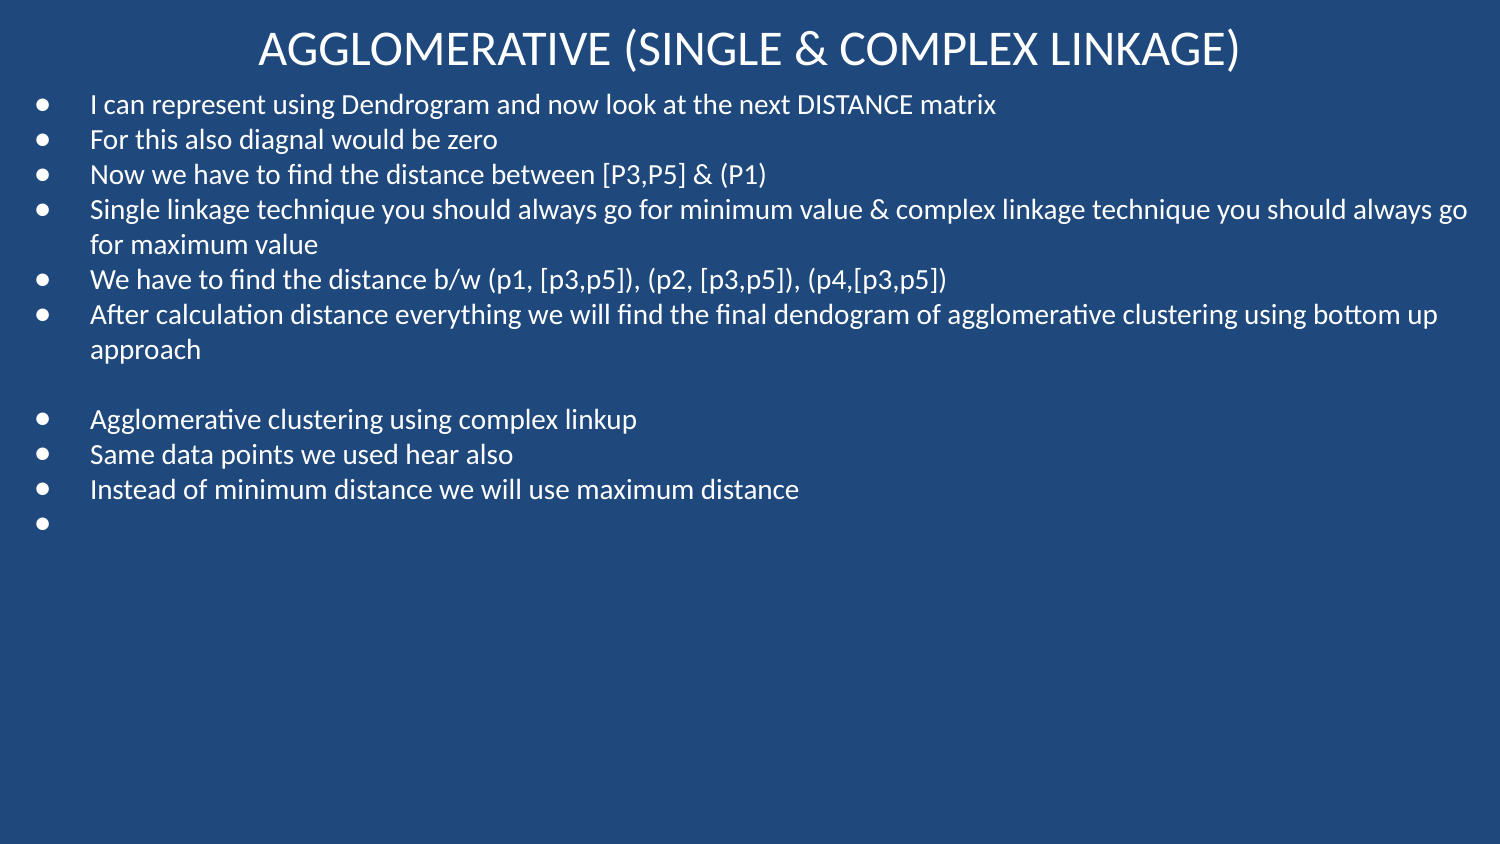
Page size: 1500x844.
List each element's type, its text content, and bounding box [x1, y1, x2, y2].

title AGGLOMERATIVE (SINGLE & COMPLEX LINKAGE) [0, 0, 1500, 66]
list I can represent using Dendrogram and now look at the next DISTANCE matrix For this also diagnal would be zero Now we have to find the distance between [P3,P5] & (P1) Single linkage technique you should always go for minimum value & complex linkage technique you should always go for maximum value We have to find the distance b/w (p1, [p3,p5]), (p2, [p3,p5]), (p4,[p3,p5]) After calculation distance everything we will find the final dendogram of agglomerative clustering using bottom up approach Agglomerative clustering using complex linkup Same data points we used hear also Instead of minimum distance we will use maximum distance [0, 70, 1500, 844]
